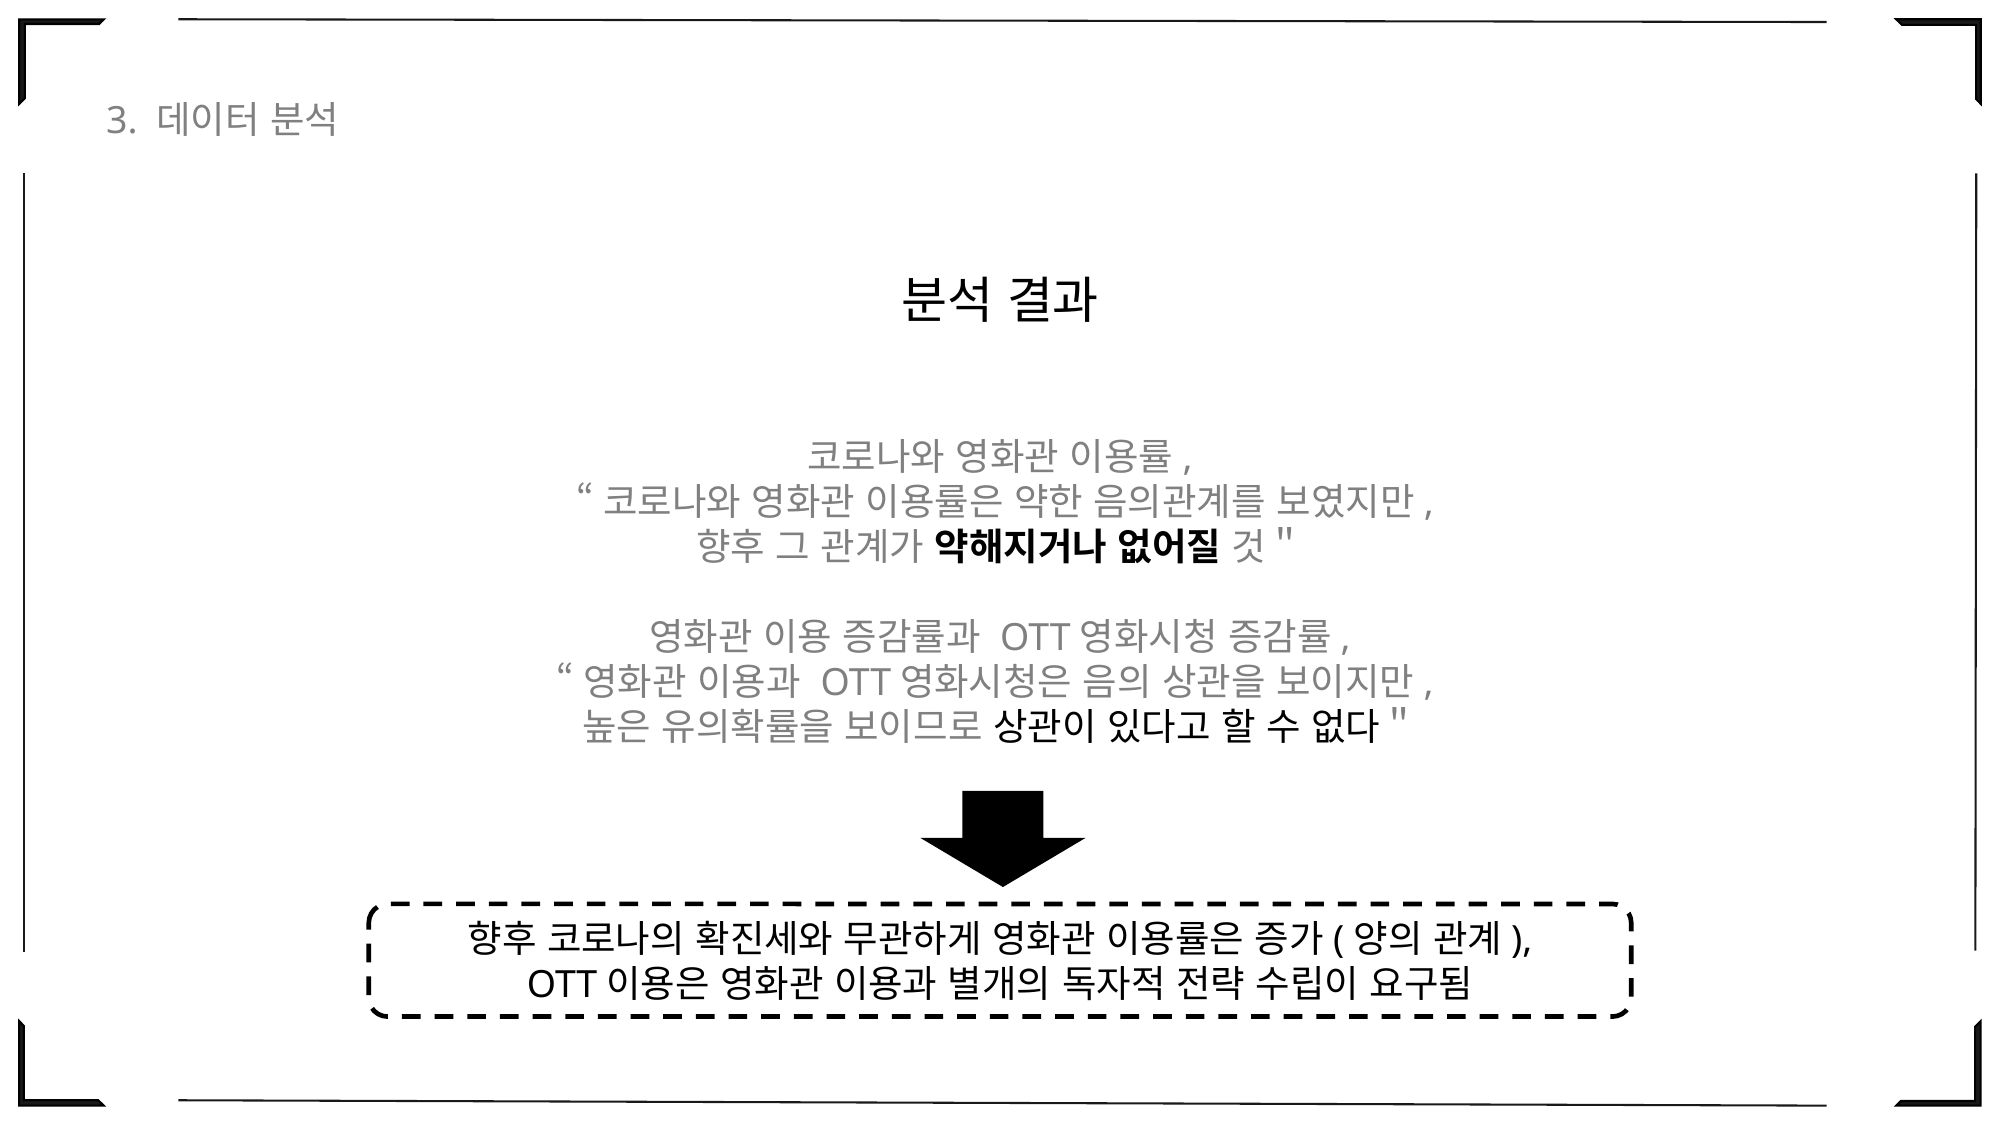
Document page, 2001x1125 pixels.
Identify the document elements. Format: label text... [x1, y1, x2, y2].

text_box 향후 코로나의 확진세와 무관하게 영화관 이용률은 증가(양의 관계), OTT이용은 영화관 이용과 별개의 독자적 전략 수립이 요구됨 [367, 902, 1633, 1018]
text_box [920, 790, 1086, 888]
text_box 3. 데이터 분석 [91, 88, 398, 149]
text_box 분석 결과 [712, 261, 1287, 337]
text_box 코로나와 영화관 이용률, “코로나와 영화관 이용률은 약한 음의관계를 보였지만, 향후 그 관계가 약해지거나 없어질 것＂ 영화관 이용 증감률과 OTT영화시청 증감률, “영화관 이용과 OTT영화시청은 음의 상관을 보이지만, 높은 유의확률을 보이므로 상관이 있다고 할 수 없다＂ [188, 425, 1812, 755]
